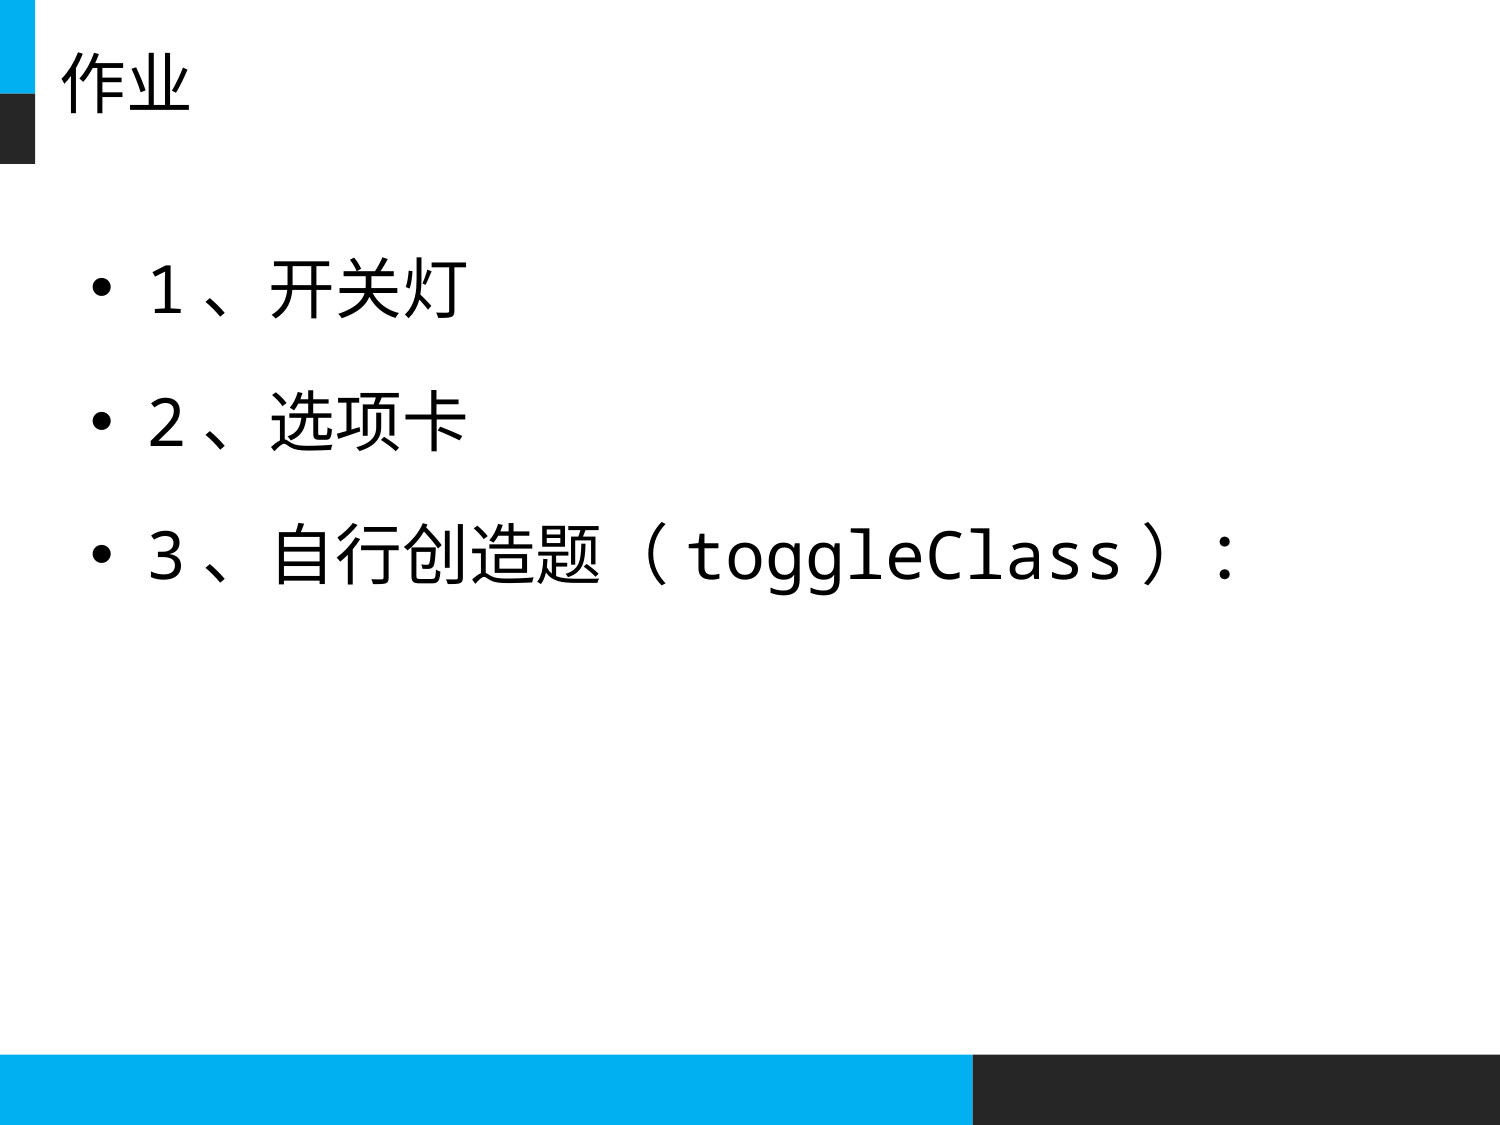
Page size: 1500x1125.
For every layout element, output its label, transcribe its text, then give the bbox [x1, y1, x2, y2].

title 作业 [44, 0, 1454, 164]
list 1、开关灯 2、选项卡 3、自行创造题（toggleClass）： [75, 199, 1425, 1005]
